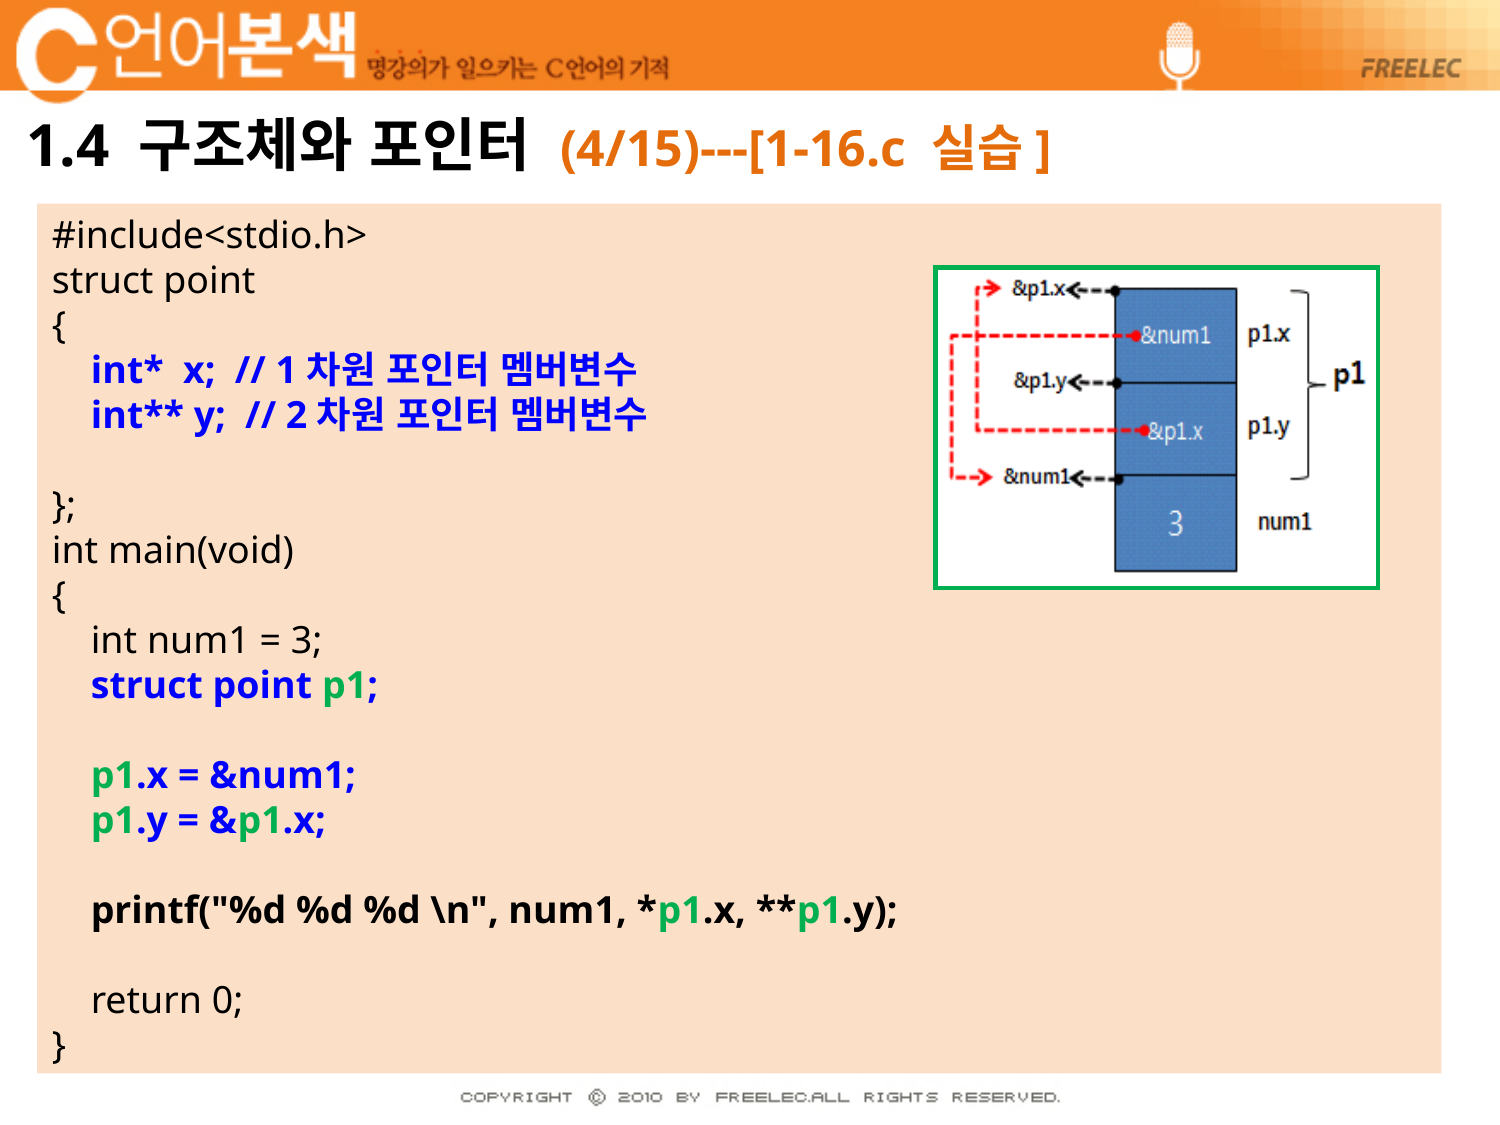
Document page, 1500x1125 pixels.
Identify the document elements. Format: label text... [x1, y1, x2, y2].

picture [0, 0, 1500, 1125]
text_box #include<stdio.h> struct point { int* x; // 1차원 포인터 멤버변수 int** y; // 2차원 포인터 멤버변수 }; int main(void) { int num1 = 3; struct point p1; p1.x = &num1; p1.y = &p1.x; printf("%d %d %d \n", num1, *p1.x, **p1.y); return 0; } [37, 203, 1442, 1074]
title 1.4 구조체와 포인터 (4/15)---[1-16.c 실습] [11, 107, 1500, 178]
